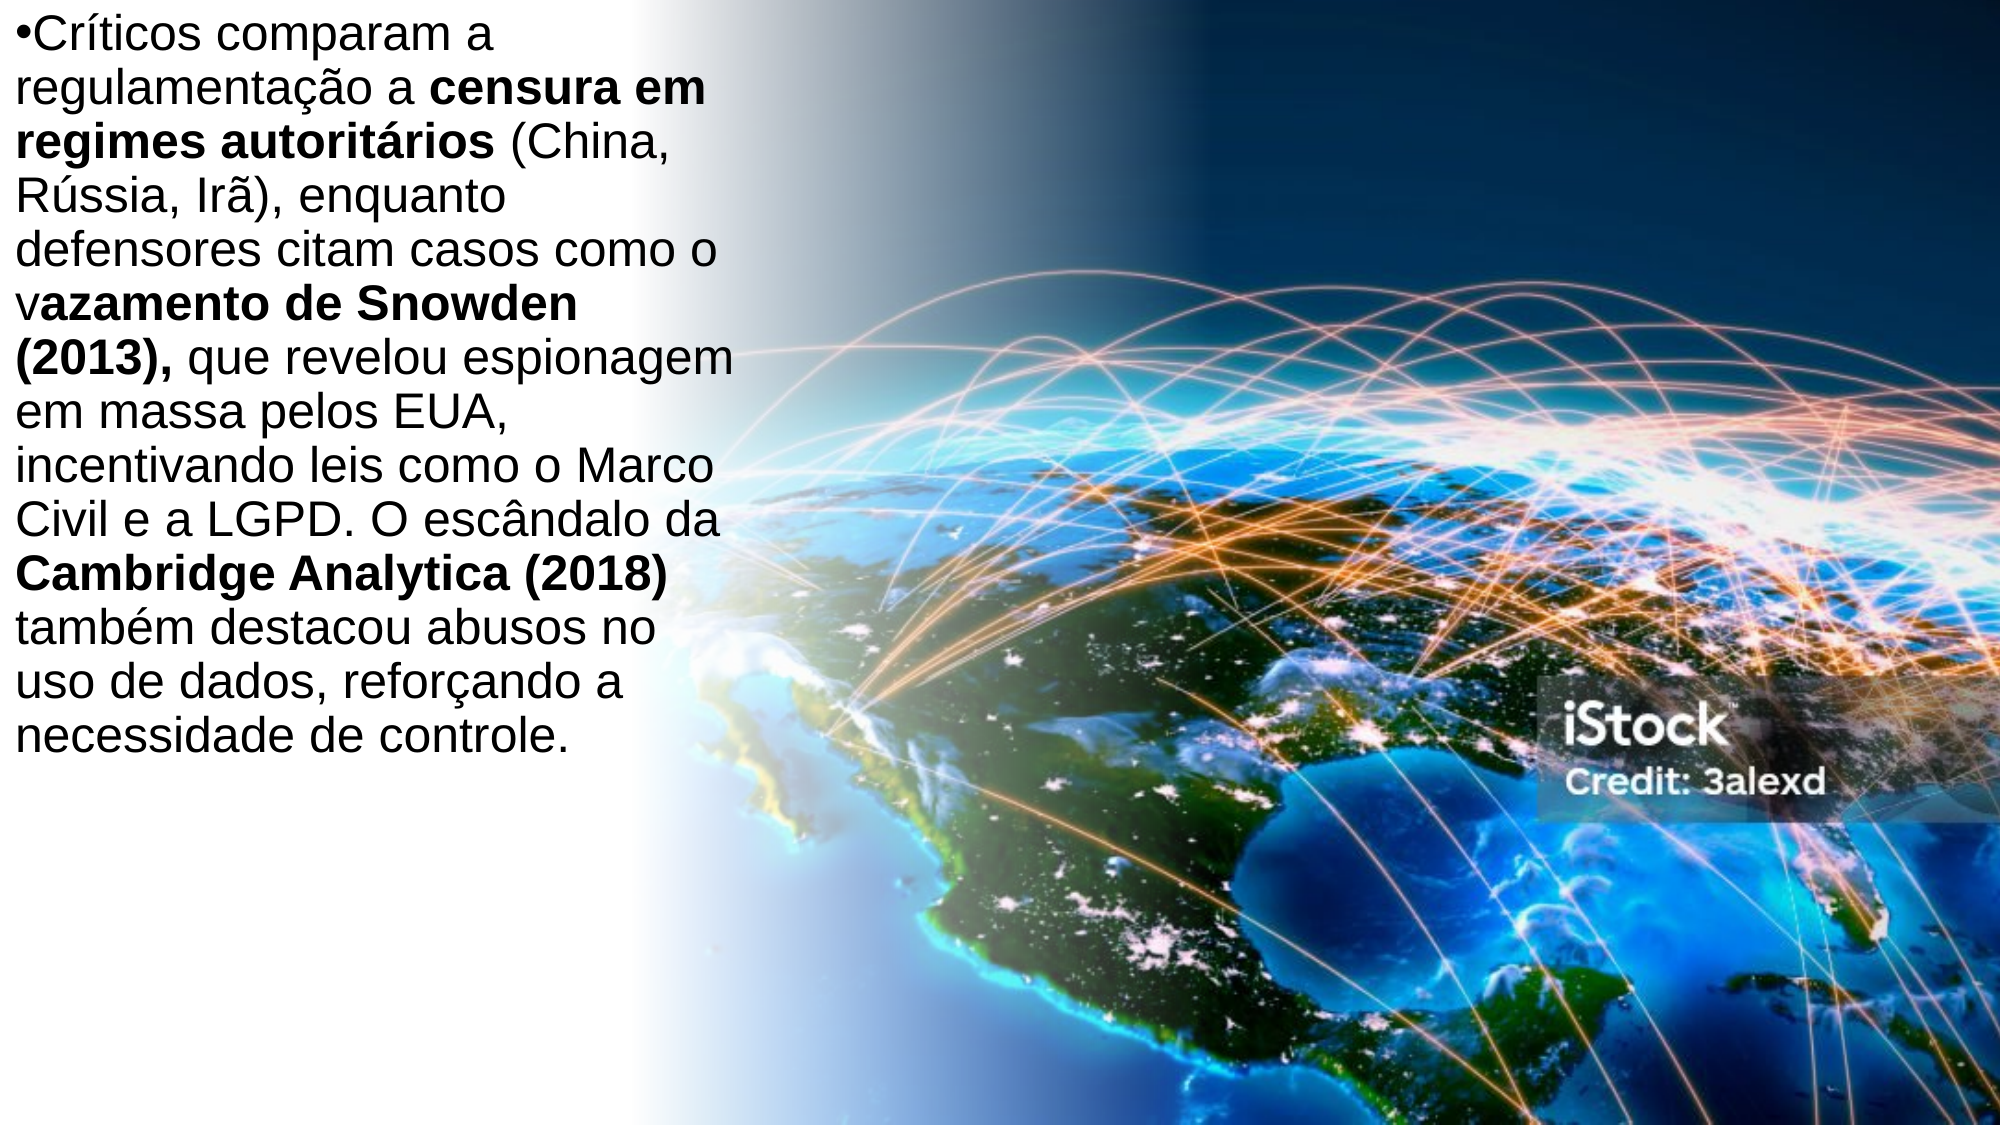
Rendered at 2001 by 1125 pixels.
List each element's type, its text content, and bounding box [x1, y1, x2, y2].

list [449, 0, 2000, 1125]
list Críticos comparam a regulamentação a censura em regimes autoritários (China, Rússia, Irã), enquanto defensores citam casos como o vazamento de Snowden (2013), que revelou espionagem em massa pelos EUA, incentivando leis como o Marco Civil e a LGPD. O escândalo da Cambridge Analytica (2018) também destacou abusos no uso de dados, reforçando a necessidade de controle. [0, 0, 449, 1125]
